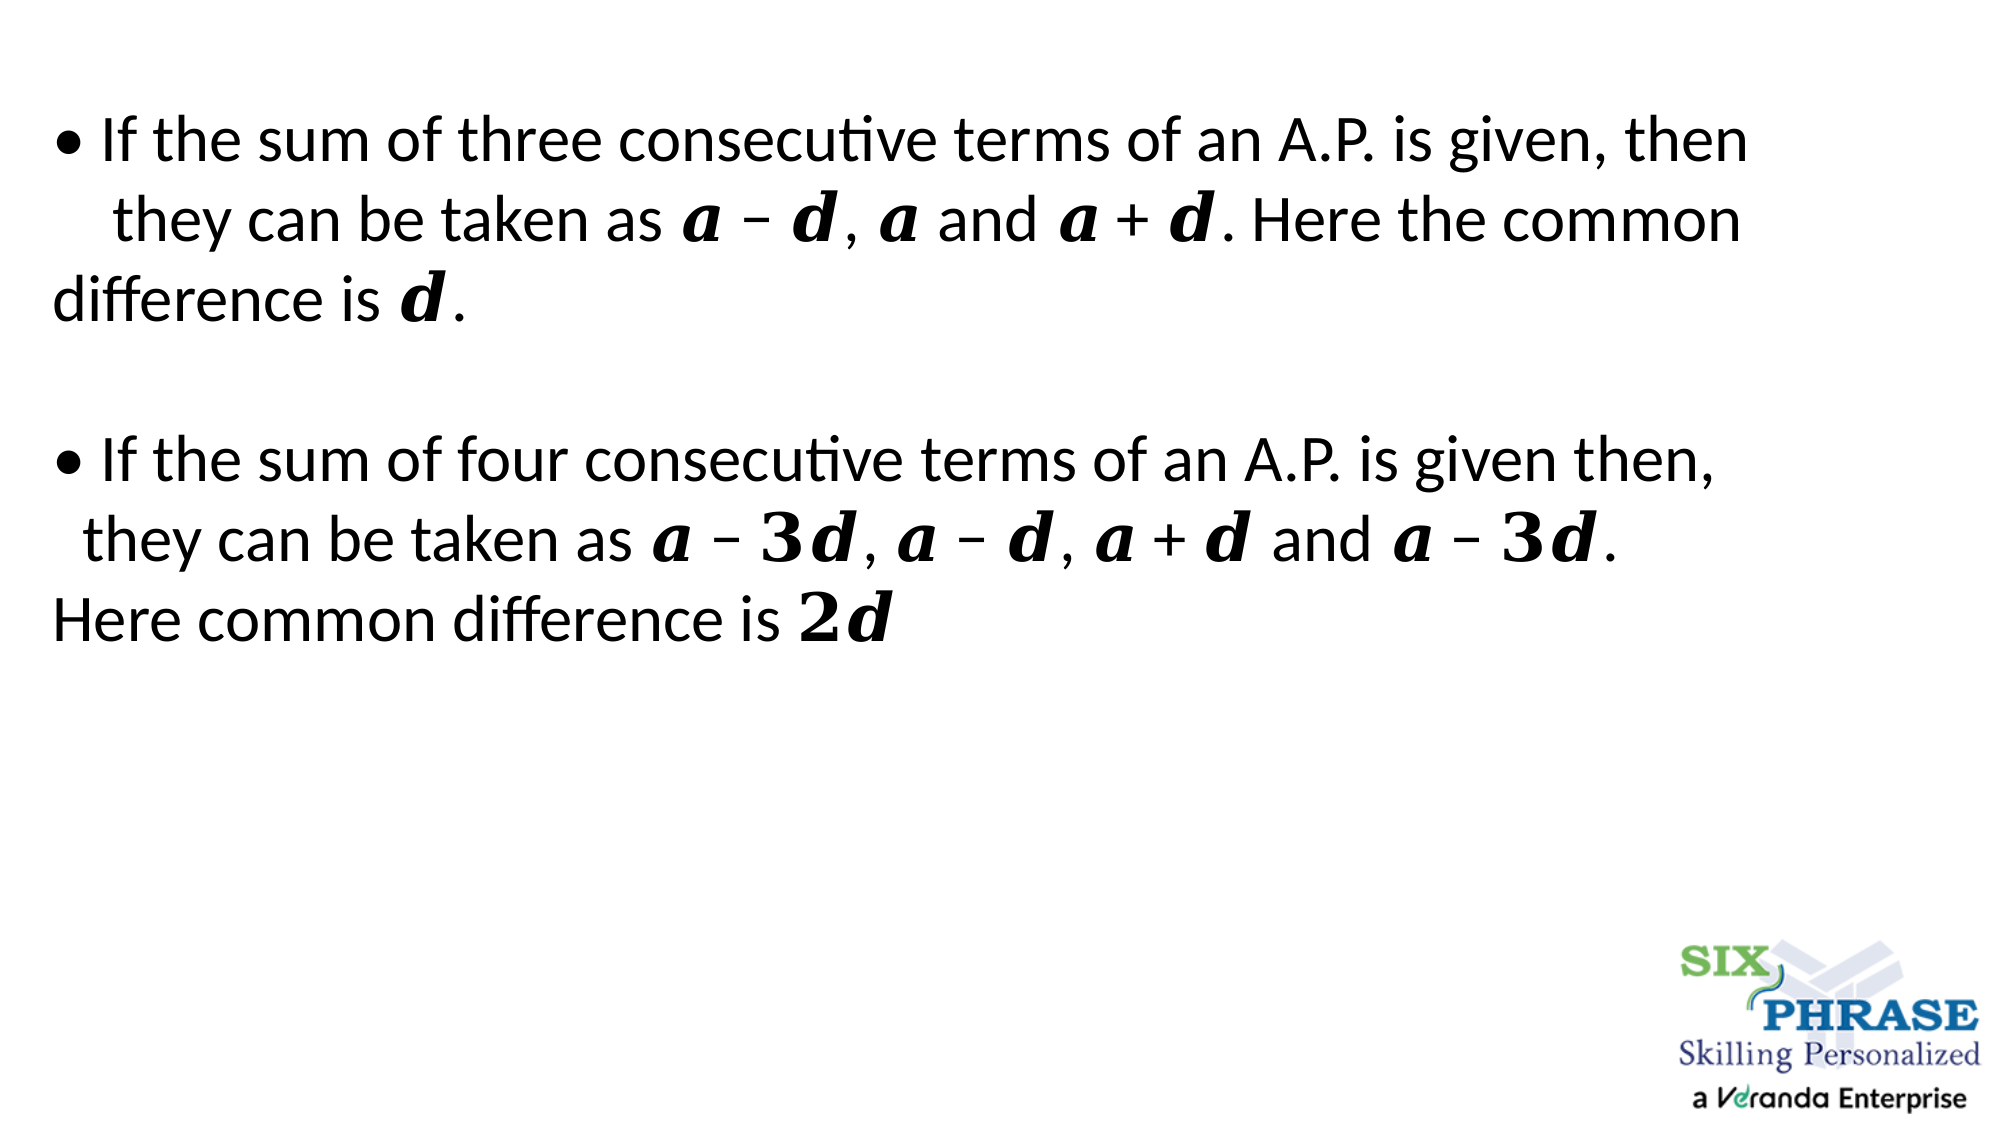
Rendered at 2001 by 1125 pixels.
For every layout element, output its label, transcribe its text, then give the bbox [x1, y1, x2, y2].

text_box • If the sum of three consecutive terms of an A.P. is given, then they can be taken as 𝒂 − 𝒅, 𝒂 and 𝒂 + 𝒅. Here the common difference is 𝒅. • If the sum of four consecutive terms of an A.P. is given then, they can be taken as 𝒂 − 𝟑𝒅, 𝒂 − 𝒅, 𝒂 + 𝒅 and 𝒂 − 𝟑𝒅. Here common difference is 𝟐𝒅 [37, 87, 1775, 662]
picture [1662, 924, 2000, 1125]
